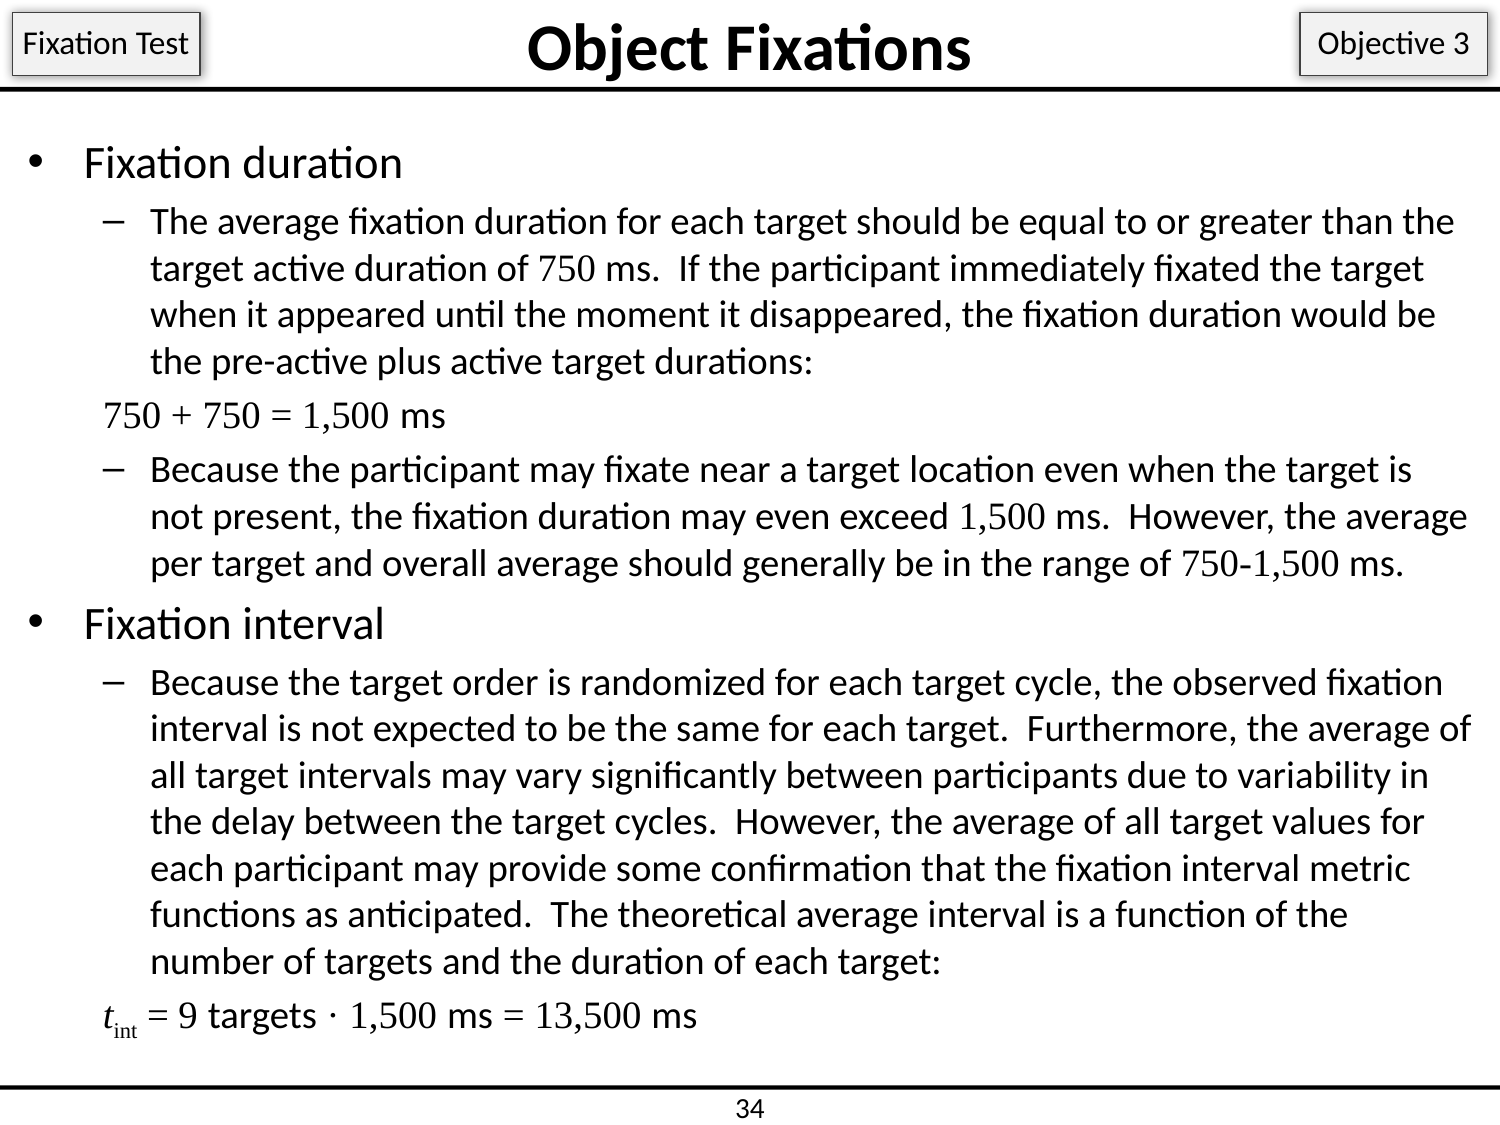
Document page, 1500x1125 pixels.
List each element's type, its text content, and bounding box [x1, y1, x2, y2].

text_box Objective 3 [1298, 10, 1490, 78]
text_box Fixation Test [10, 10, 202, 78]
list Fixation duration The average fixation duration for each target should be equal to or greater than the target active duration of 750 ms. If the participant immediately fixated the target when it appeared until the moment it disappeared, the fixation duration would be the pre-active plus active target durations: 750 + 750 = 1,500 ms Because the participant may fixate near a target location even when the target is not present, the fixation duration may even exceed 1,500 ms. However, the average per target and overall average should generally be in the range of 750-1,500 ms. Fixation interval Because the target order is randomized for each target cycle, the observed fixation interval is not expected to be the same for each target. Furthermore, the average of all target intervals may vary significantly between participants due to variability in the delay between the target cycles. However, the average of all target values for each participant may provide some confirmation that the fixation interval metric functions as anticipated. The theoretical average interval is a function of the number of targets and the duration of each target: tint = 9 targets · 1,500 ms = 13,500 ms [12, 125, 1488, 1075]
title Object Fixations [0, 0, 1500, 88]
